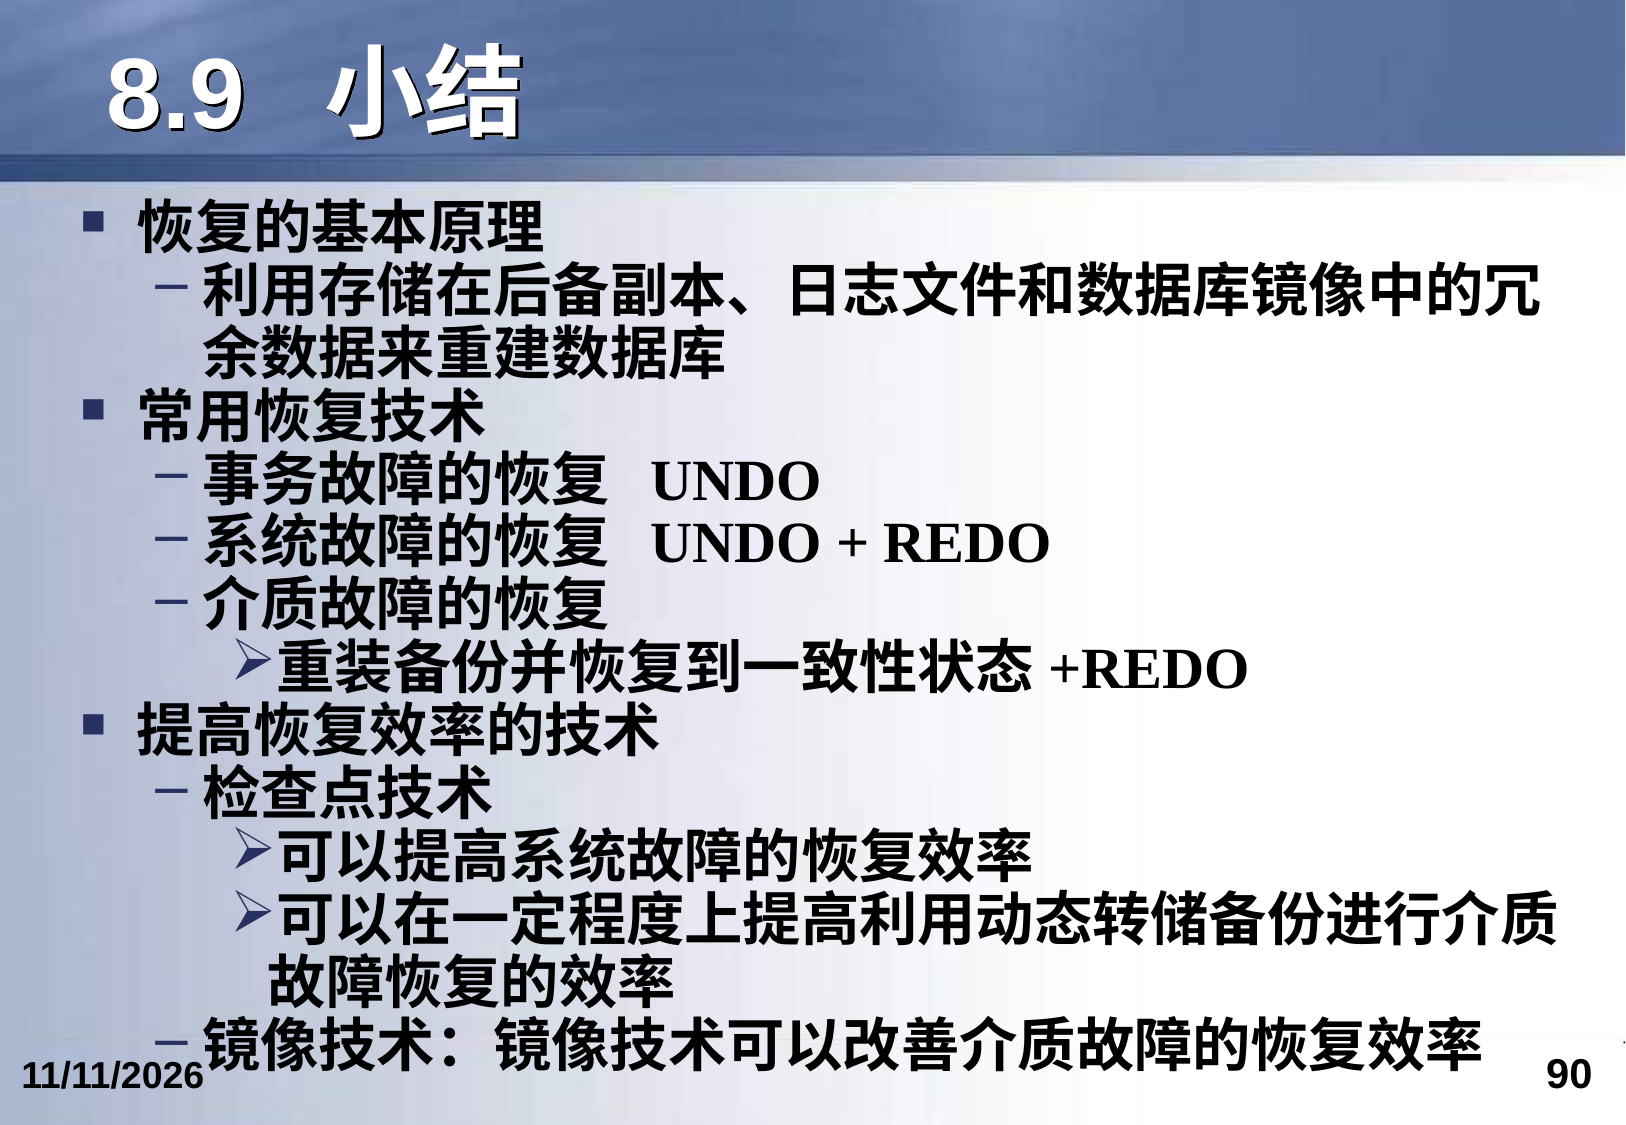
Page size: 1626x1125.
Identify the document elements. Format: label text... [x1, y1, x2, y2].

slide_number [2, 1041, 380, 1125]
title 8.9 小结 [106, 41, 1554, 150]
slide_number 90 [1201, 1037, 1612, 1124]
picture [0, 0, 1626, 1125]
list 恢复的基本原理 利用存储在后备副本、日志文件和数据库镜像中的冗余数据来重建数据库 常用恢复技术 事务故障的恢复 UNDO 系统故障的恢复 UNDO + REDO 介质故障的恢复 重装备份并恢复到一致性状态+REDO 提高恢复效率的技术 检查点技术 可以提高系统故障的恢复效率 可以在一定程度上提高利用动态转储备份进行介质故障恢复的效率 镜像技术：镜像技术可以改善介质故障的恢复效率 [80, 197, 1581, 1081]
